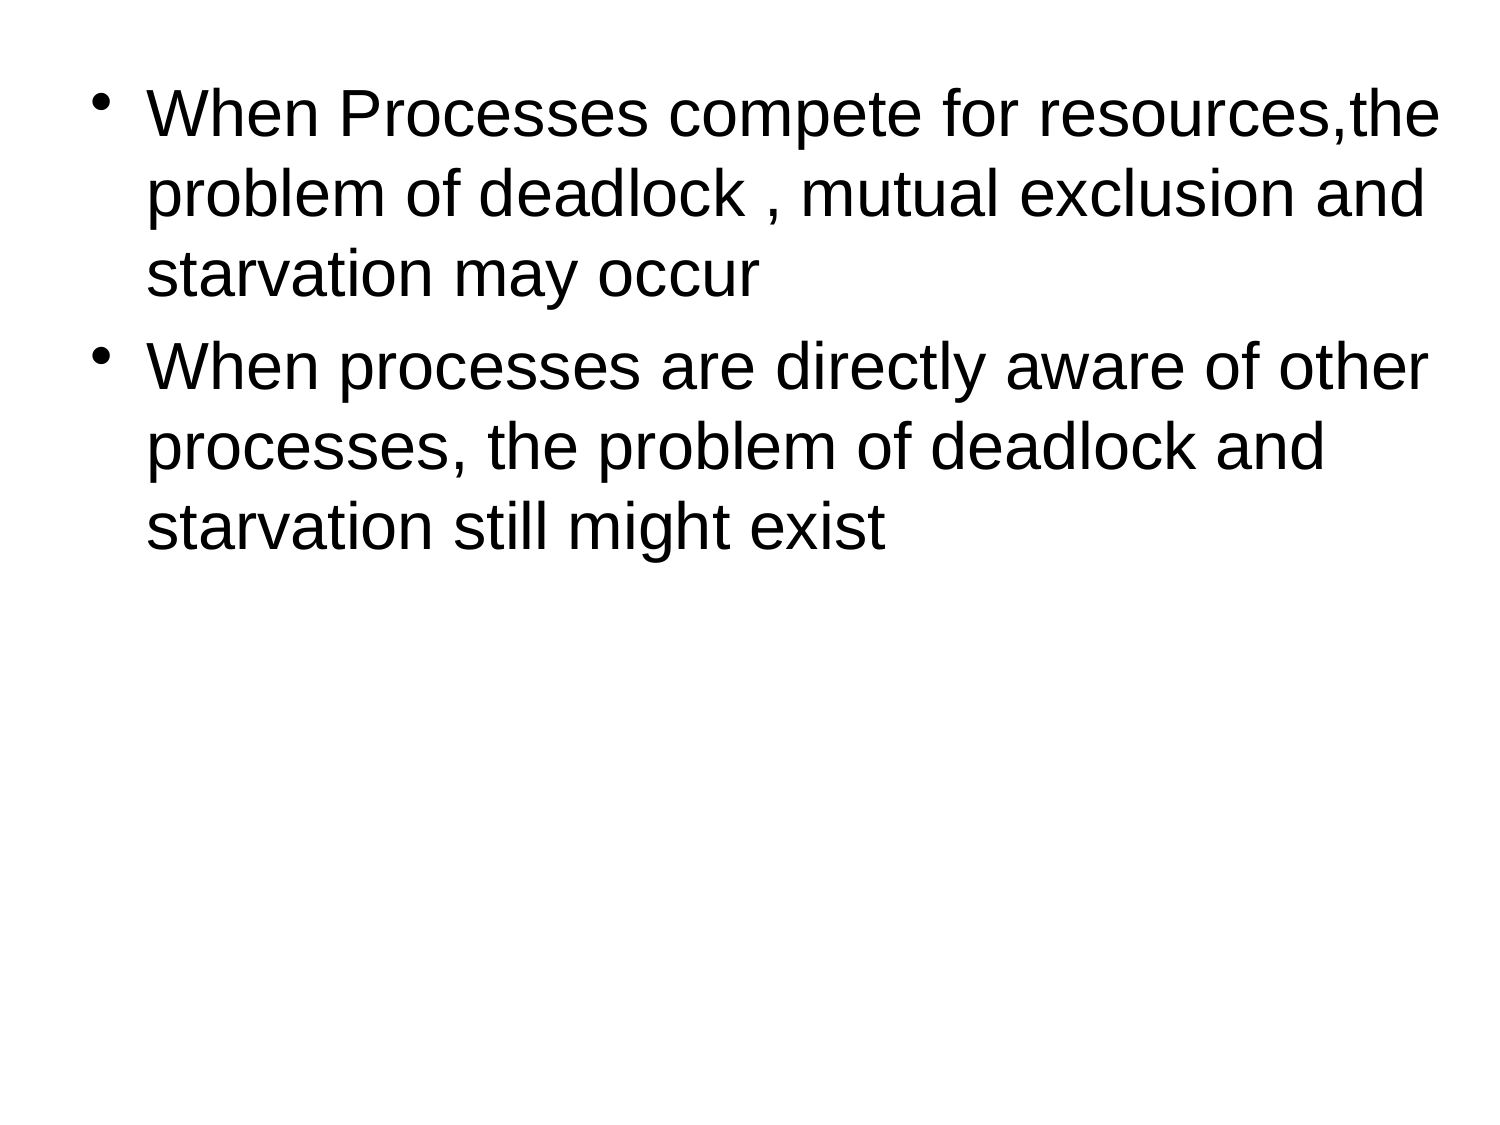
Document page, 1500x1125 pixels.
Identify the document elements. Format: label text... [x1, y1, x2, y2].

list When Processes compete for resources,the problem of deadlock , mutual exclusion and starvation may occur When processes are directly aware of other processes, the problem of deadlock and starvation still might exist [74, 62, 1476, 688]
